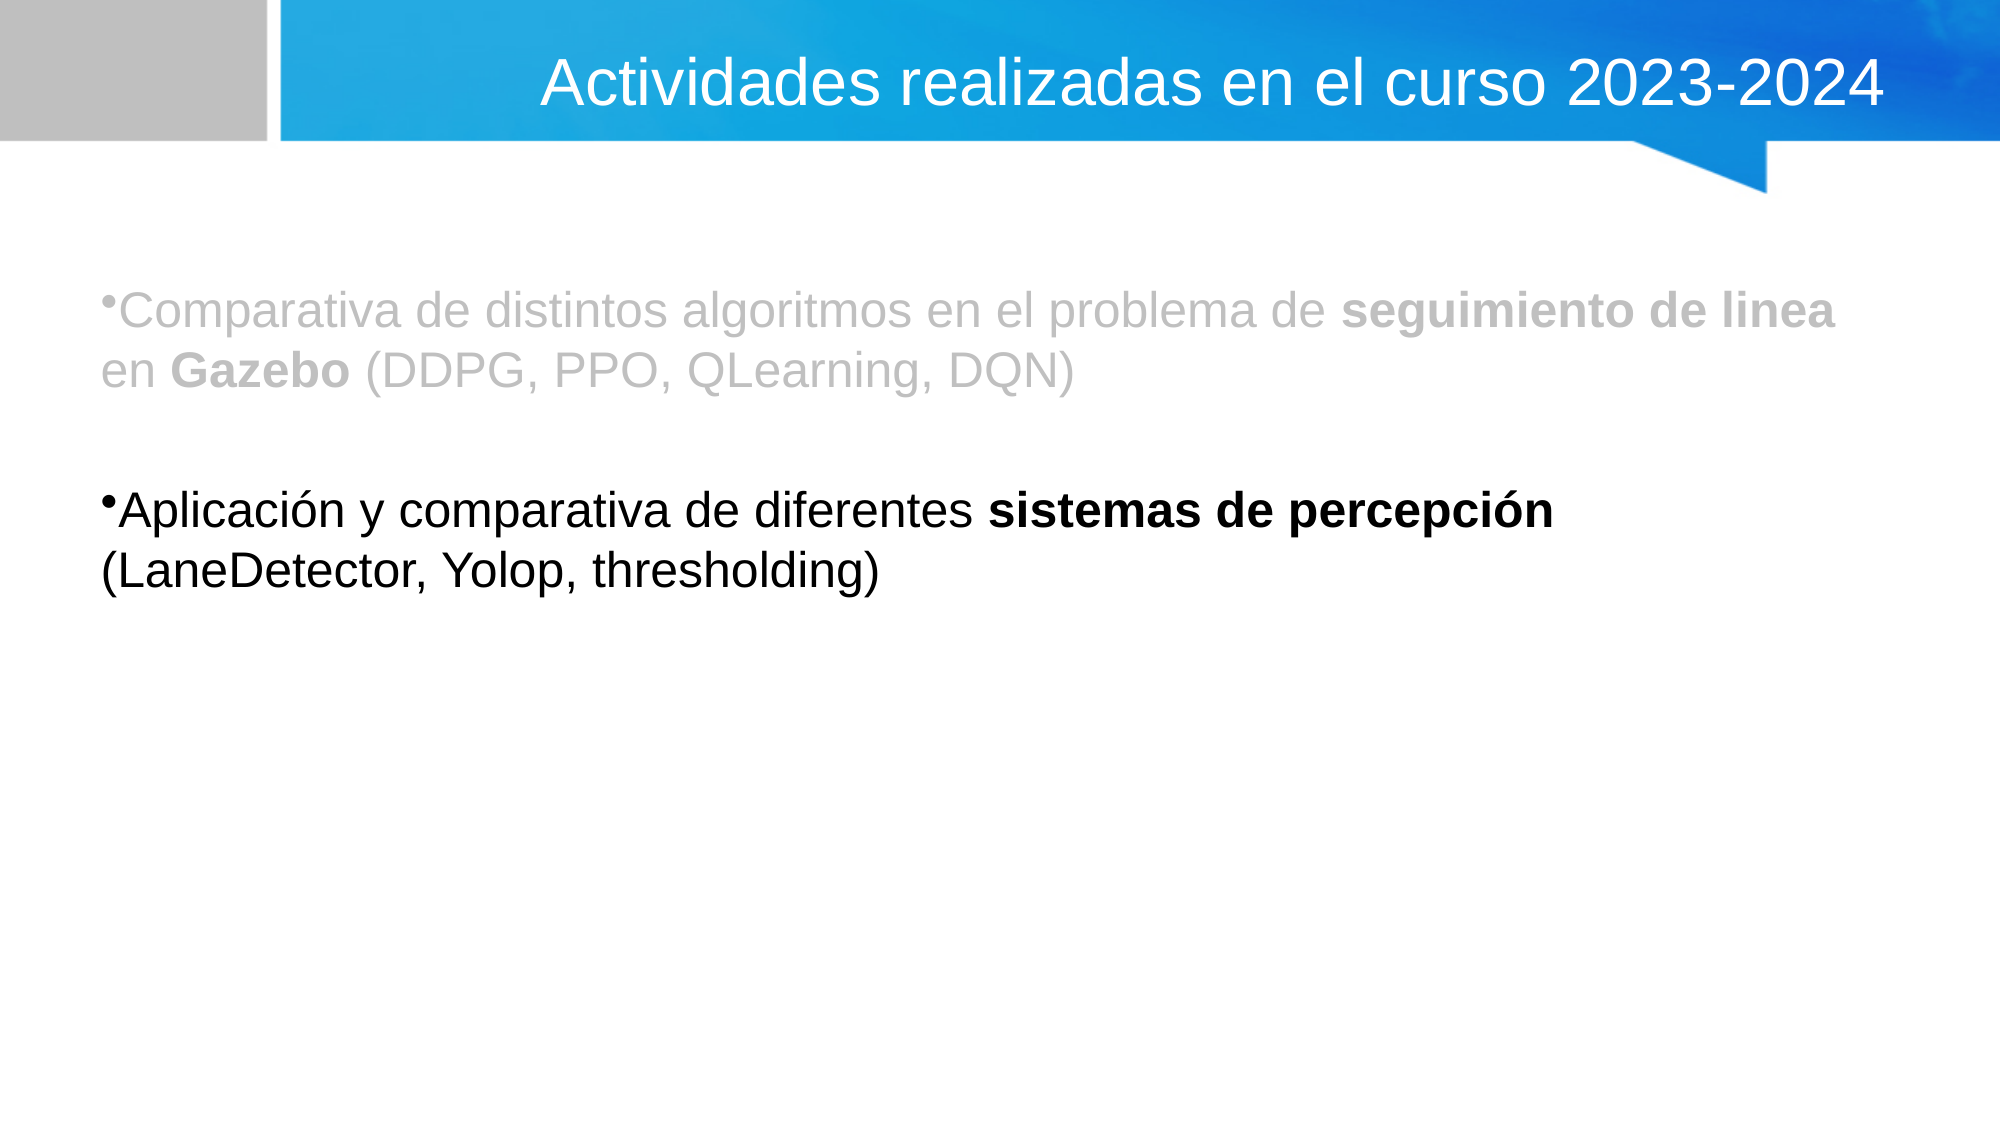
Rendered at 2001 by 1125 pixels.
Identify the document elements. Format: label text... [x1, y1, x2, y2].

list Comparativa de distintos algoritmos en el problema de seguimiento de linea en Gazebo (DDPG, PPO, QLearning, DQN) Aplicación y comparativa de diferentes sistemas de percepción (LaneDetector, Yolop, thresholding) [85, 199, 1887, 1013]
title Actividades realizadas en el curso 2023-2024 [99, 30, 1901, 127]
picture [0, 0, 2000, 1125]
